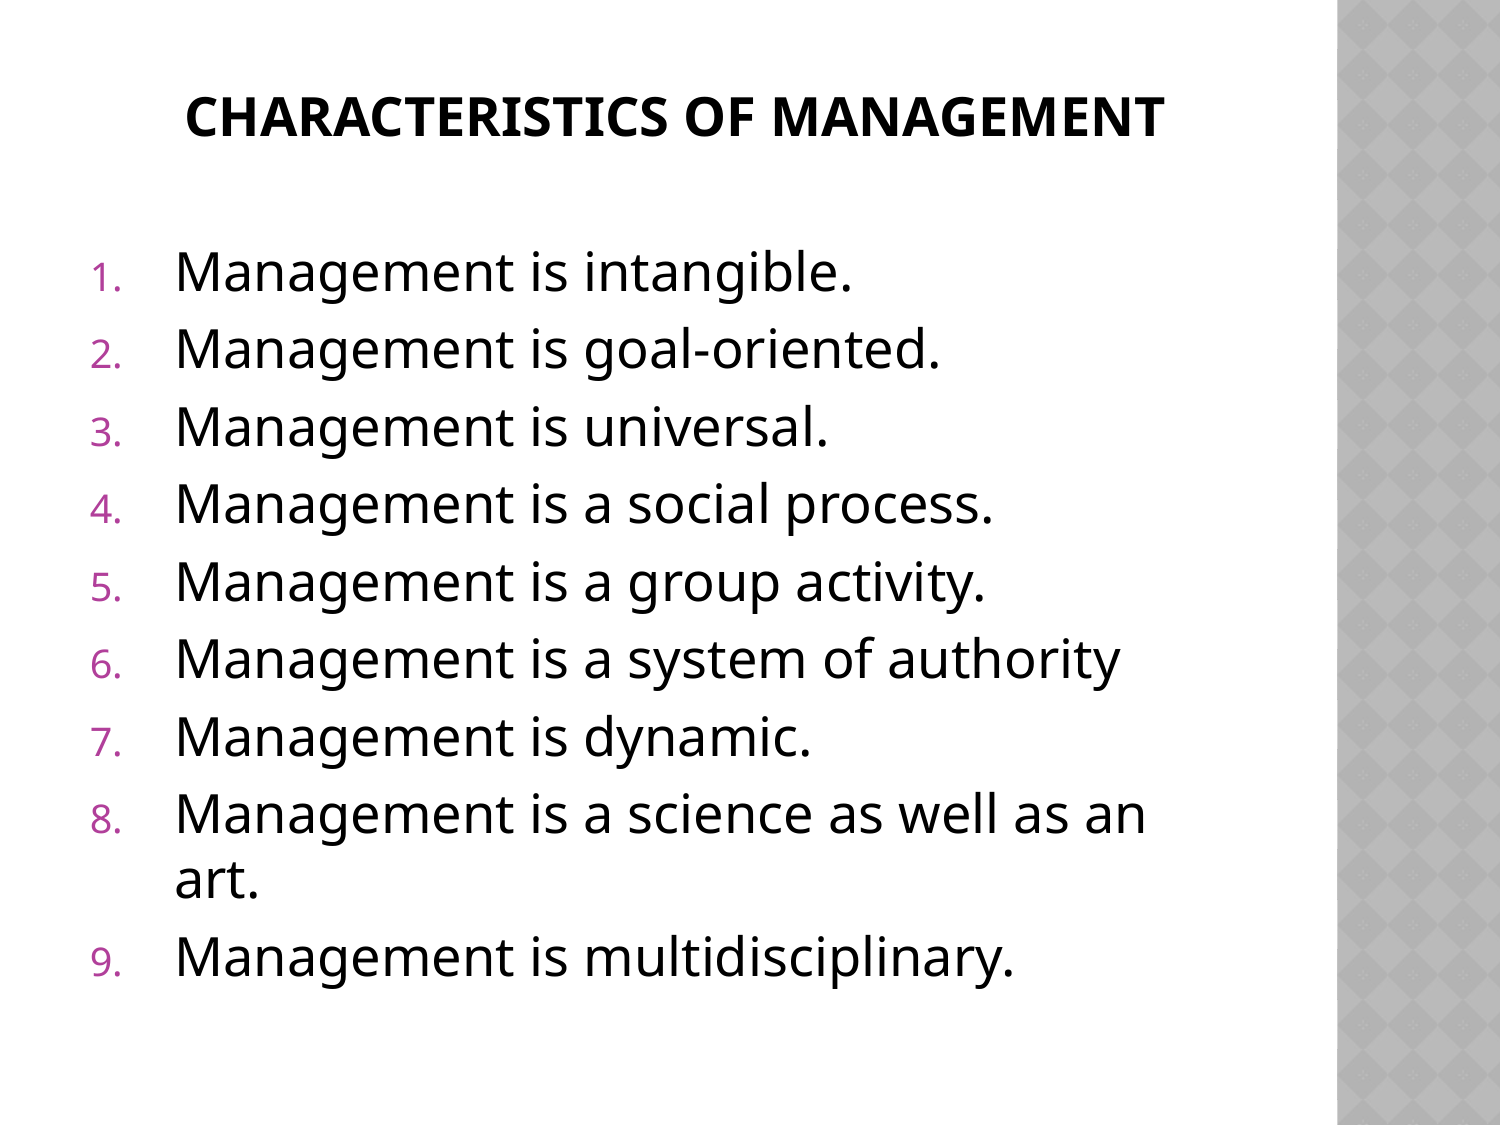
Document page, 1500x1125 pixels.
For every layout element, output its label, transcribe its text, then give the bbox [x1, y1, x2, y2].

list CHARACTERISTICS OF MANAGEMENT Management is intangible. Management is goal-oriented. Management is universal. Management is a social process. Management is a group activity. Management is a system of authority Management is dynamic. Management is a science as well as an art. Management is multidisciplinary. [75, 75, 1263, 1059]
